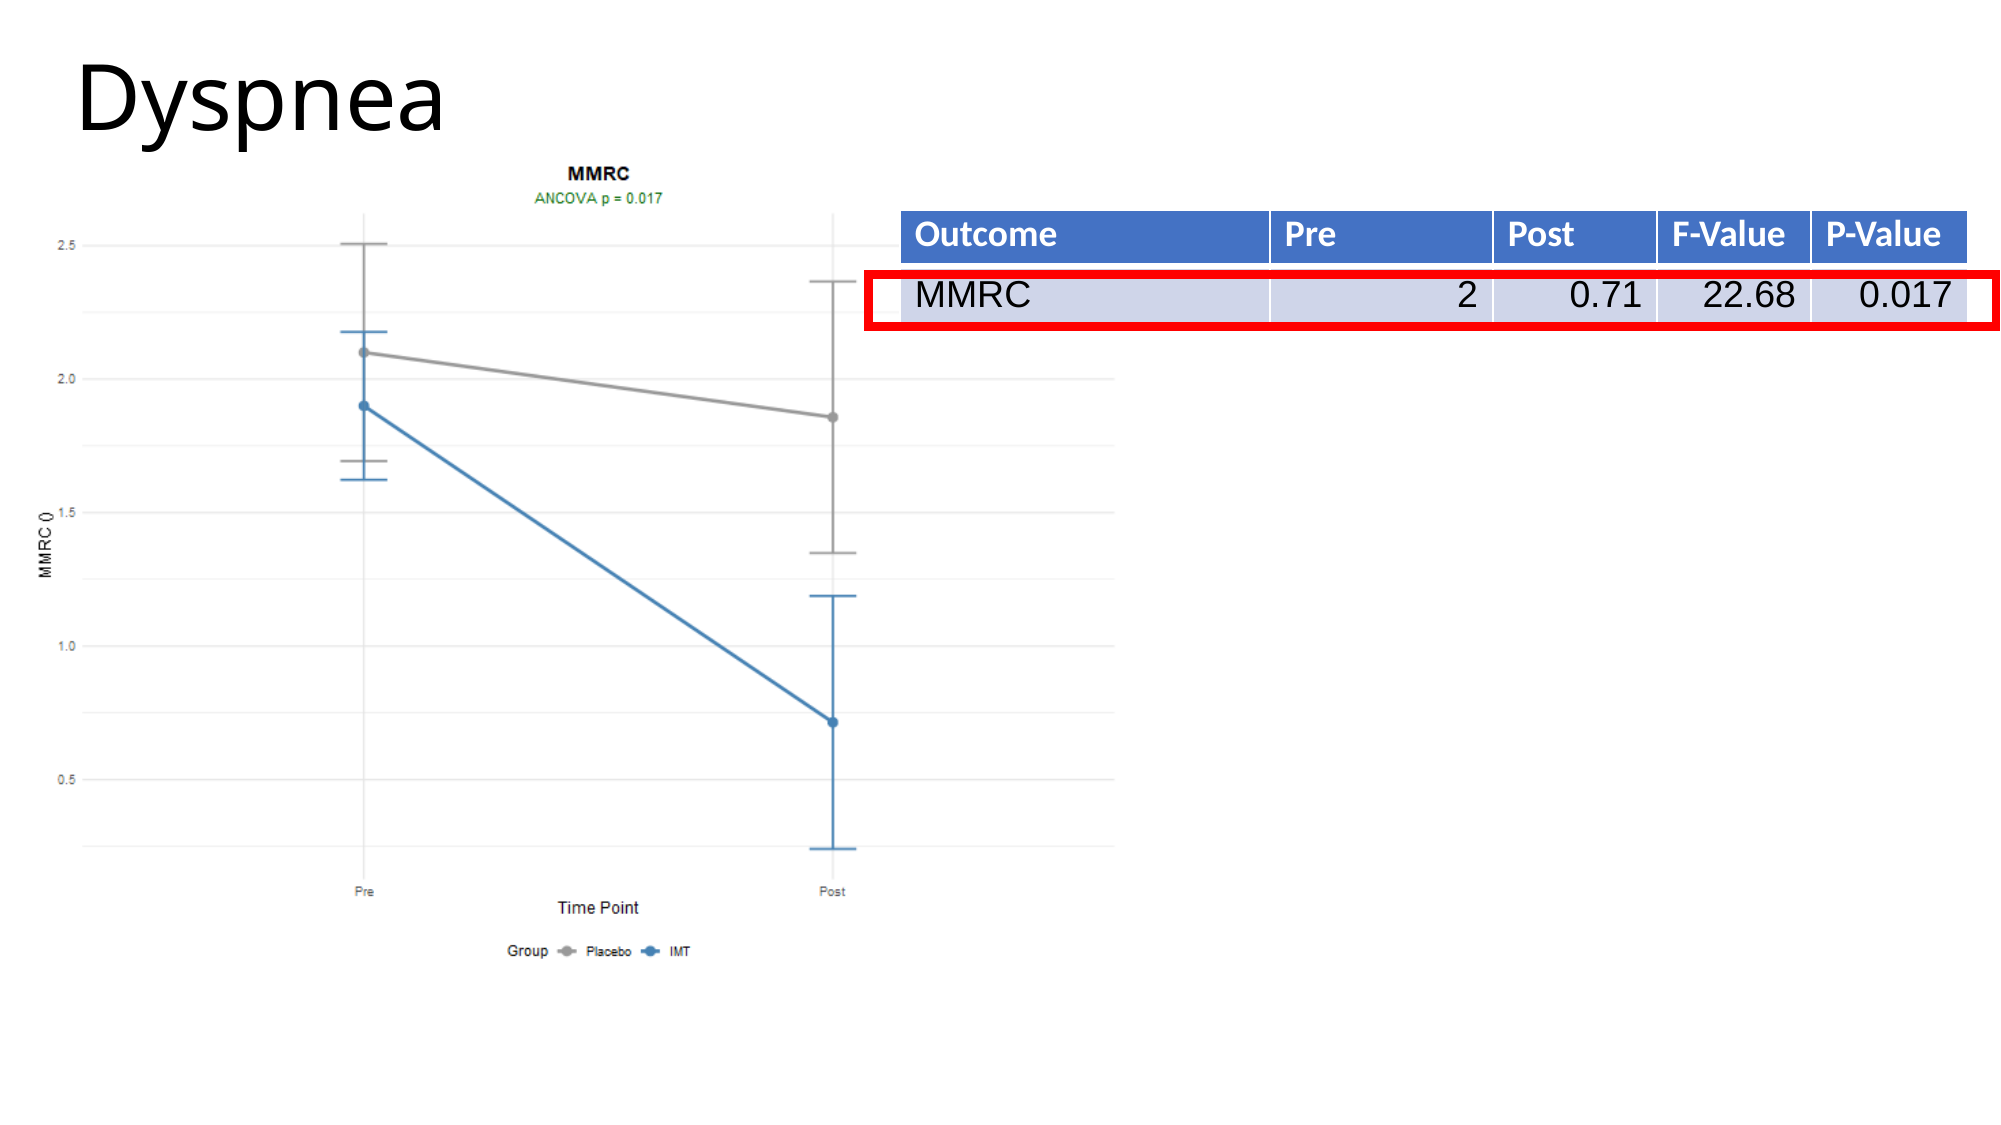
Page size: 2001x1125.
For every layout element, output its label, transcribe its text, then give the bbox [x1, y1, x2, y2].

table_cell MMRC [1122, 269, 1269, 274]
picture [32, 160, 1122, 978]
table_header Outcome [1122, 211, 1269, 263]
table_header Pre [1271, 211, 1492, 263]
table_header F-Value [1658, 211, 1810, 263]
title Dyspnea [59, 0, 1785, 209]
table_header Post [1494, 211, 1656, 263]
table_cell 0.71 [1494, 269, 1656, 274]
table_cell 22.68 [1658, 269, 1810, 274]
table_cell 2 [1271, 269, 1492, 274]
table_cell 0.017 [1812, 269, 1967, 274]
text_box [1122, 274, 1998, 327]
table_header P-Value [1812, 211, 1967, 263]
